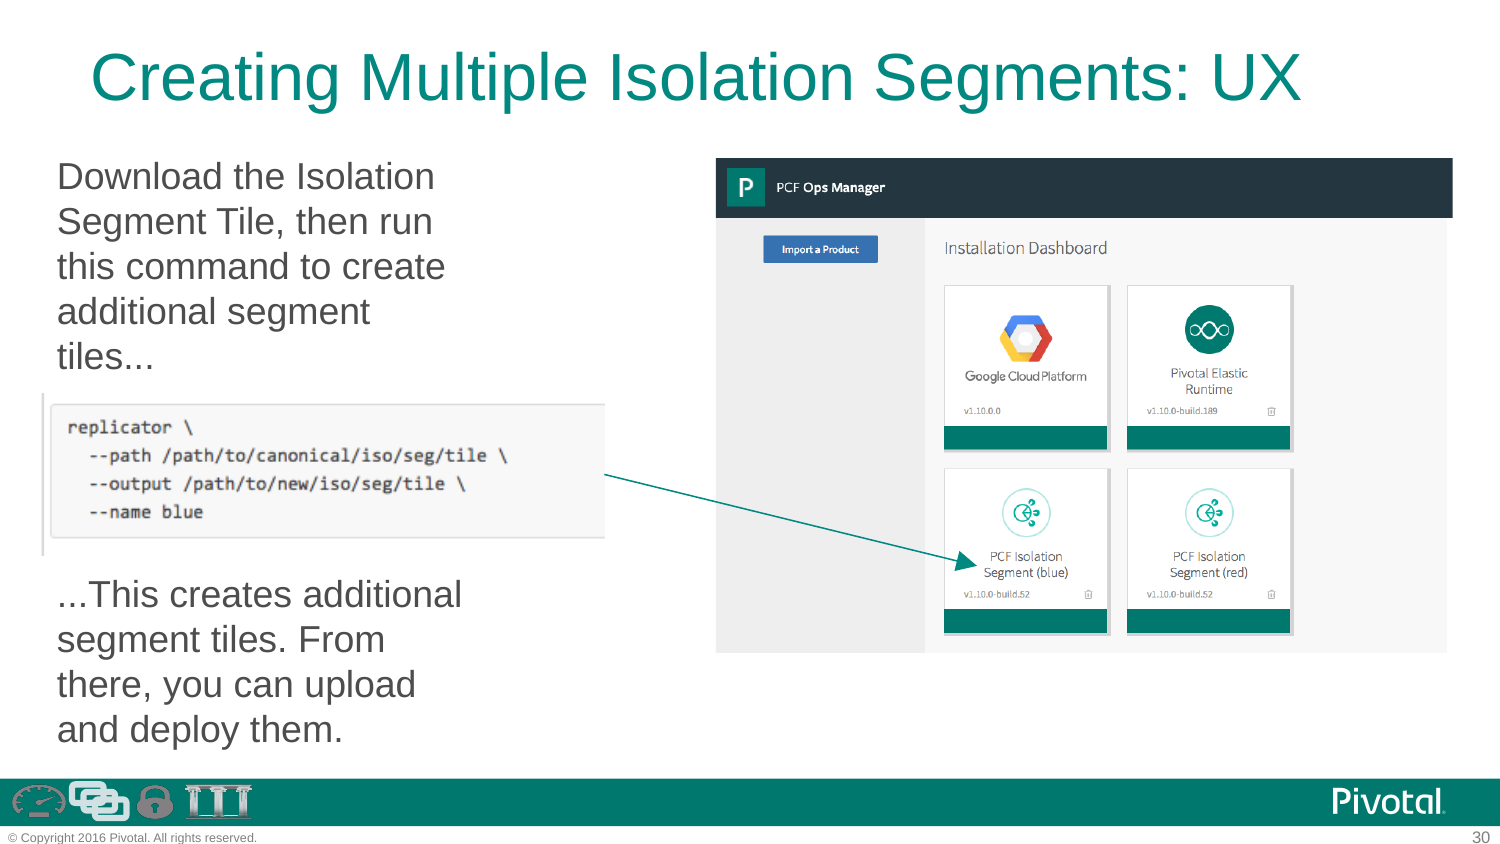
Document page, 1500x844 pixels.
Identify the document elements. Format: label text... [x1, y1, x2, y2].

title Creating Multiple Isolation Segments: UX [75, 3, 1425, 144]
picture [715, 158, 1453, 653]
text_box ...This creates additional segment tiles. From there, you can upload and deploy them. [41, 562, 485, 623]
picture [1327, 779, 1450, 820]
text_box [604, 474, 978, 567]
text_box Download the Isolation Segment Tile, then run this command to create additional segment tiles... [41, 137, 485, 205]
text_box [12, 783, 254, 820]
picture [41, 392, 605, 556]
